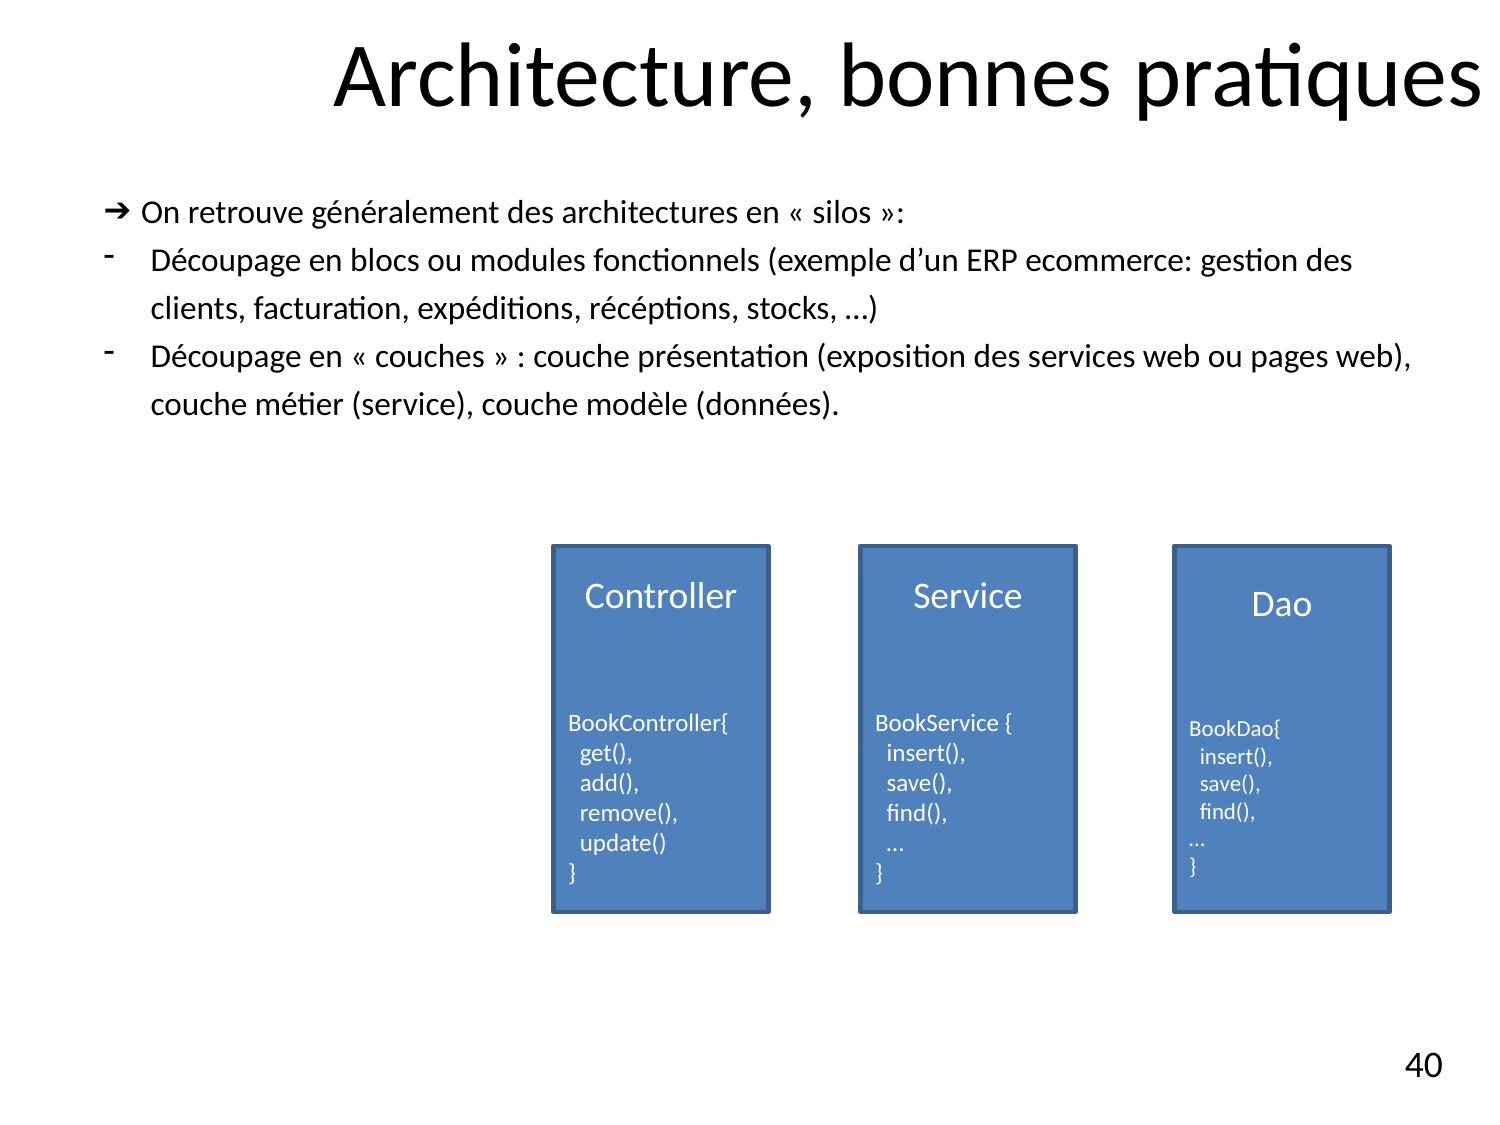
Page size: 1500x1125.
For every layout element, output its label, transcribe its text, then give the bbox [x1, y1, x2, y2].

text_box Dao BookDao{ insert(), save(), find(), … } [1172, 544, 1392, 914]
title Architecture, bonnes pratiques [102, 0, 1500, 126]
slide_number 41 [1389, 1019, 1480, 1106]
list On retrouve généralement des architectures en « silos »: Découpage en blocs ou modules fonctionnels (exemple d’un ERP ecommerce: gestion des clients, facturation, expéditions, récéptions, stocks, …) Découpage en « couches » : couche présentation (exposition des services web ou pages web), couche métier (service), couche modèle (données). [51, 167, 1449, 1000]
text_box Service BookService { insert(), save(), find(), … } [858, 544, 1078, 914]
text_box Controller BookController{ get(), add(), remove(), update() } [551, 544, 771, 914]
